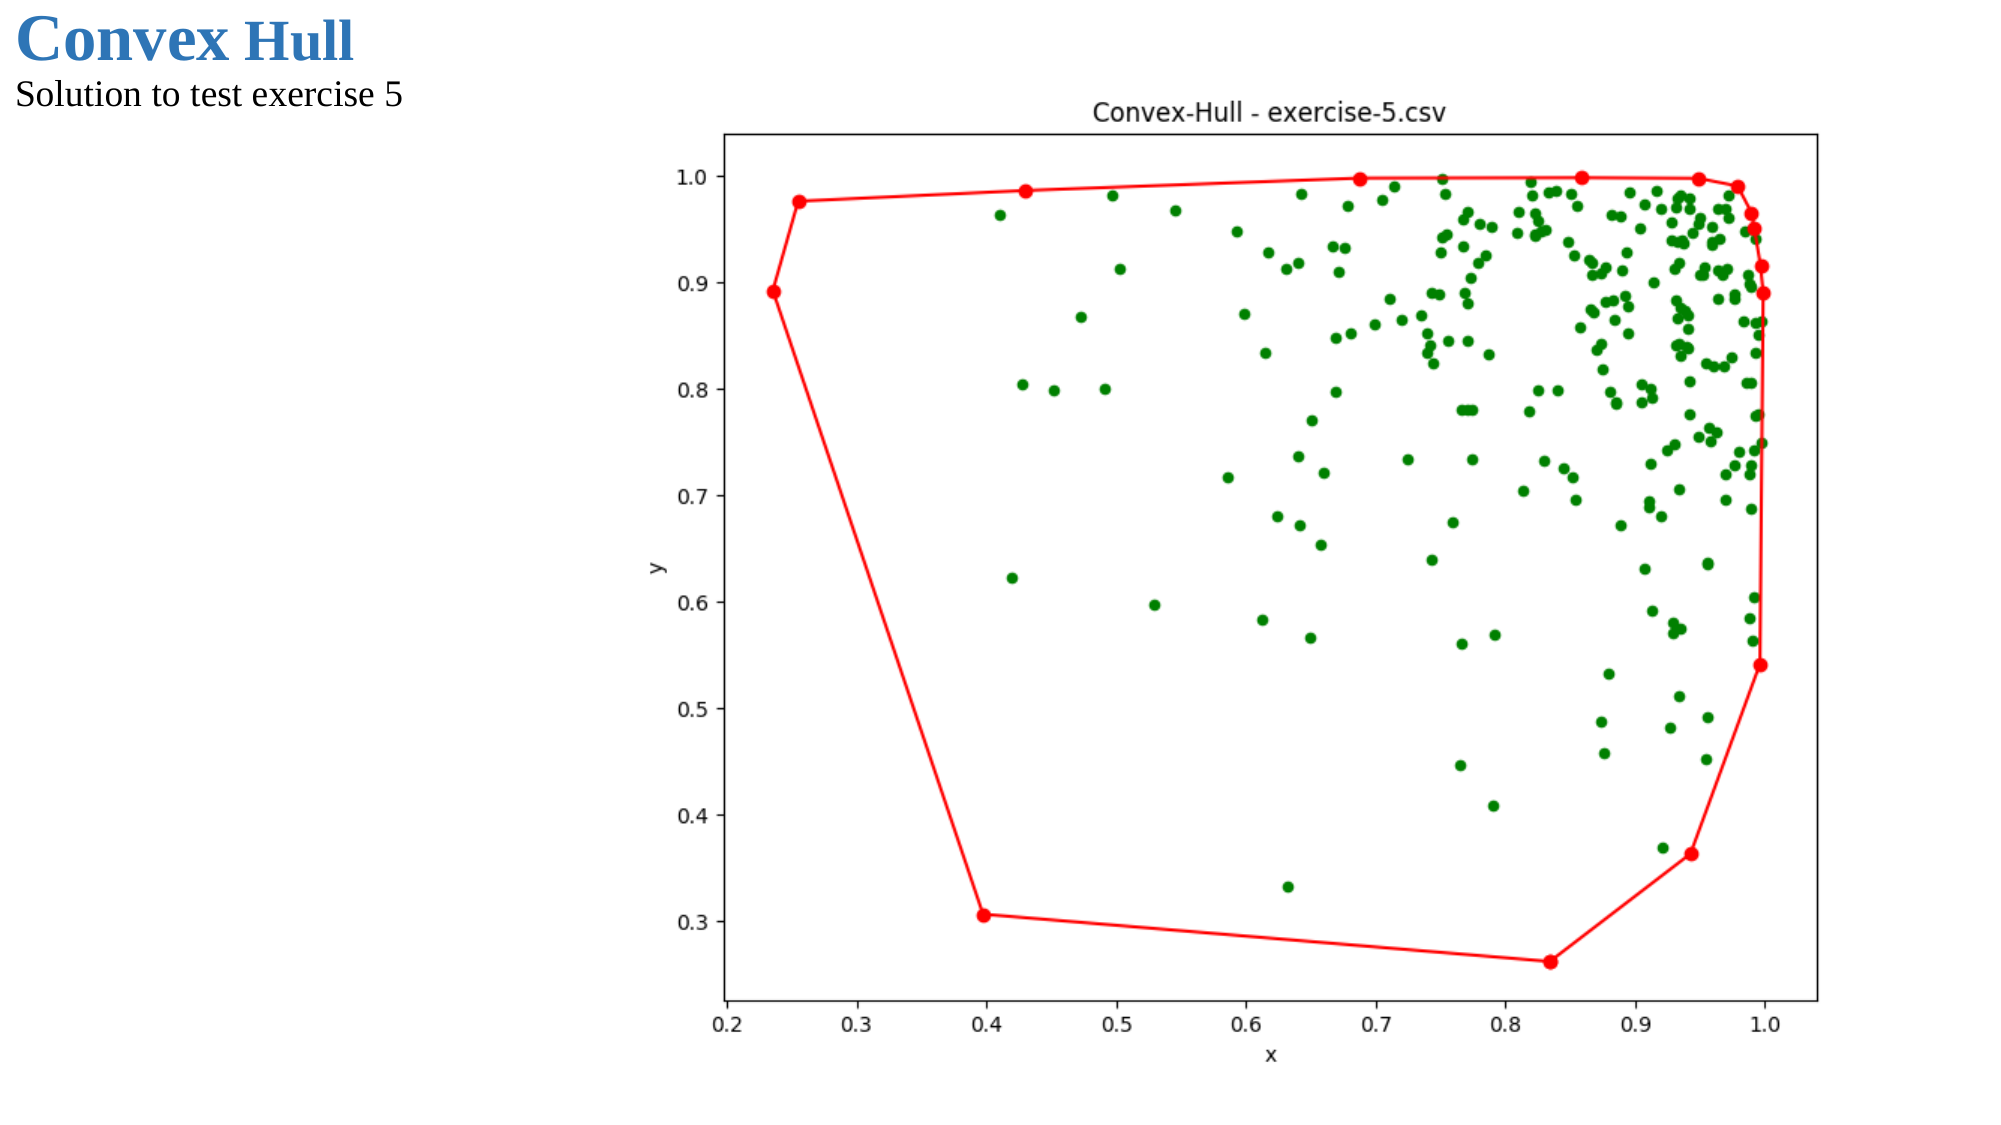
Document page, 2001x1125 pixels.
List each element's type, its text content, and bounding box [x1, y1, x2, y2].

picture [547, 0, 1958, 1125]
title Convex Hull Solution to test exercise 5 [0, 0, 547, 168]
